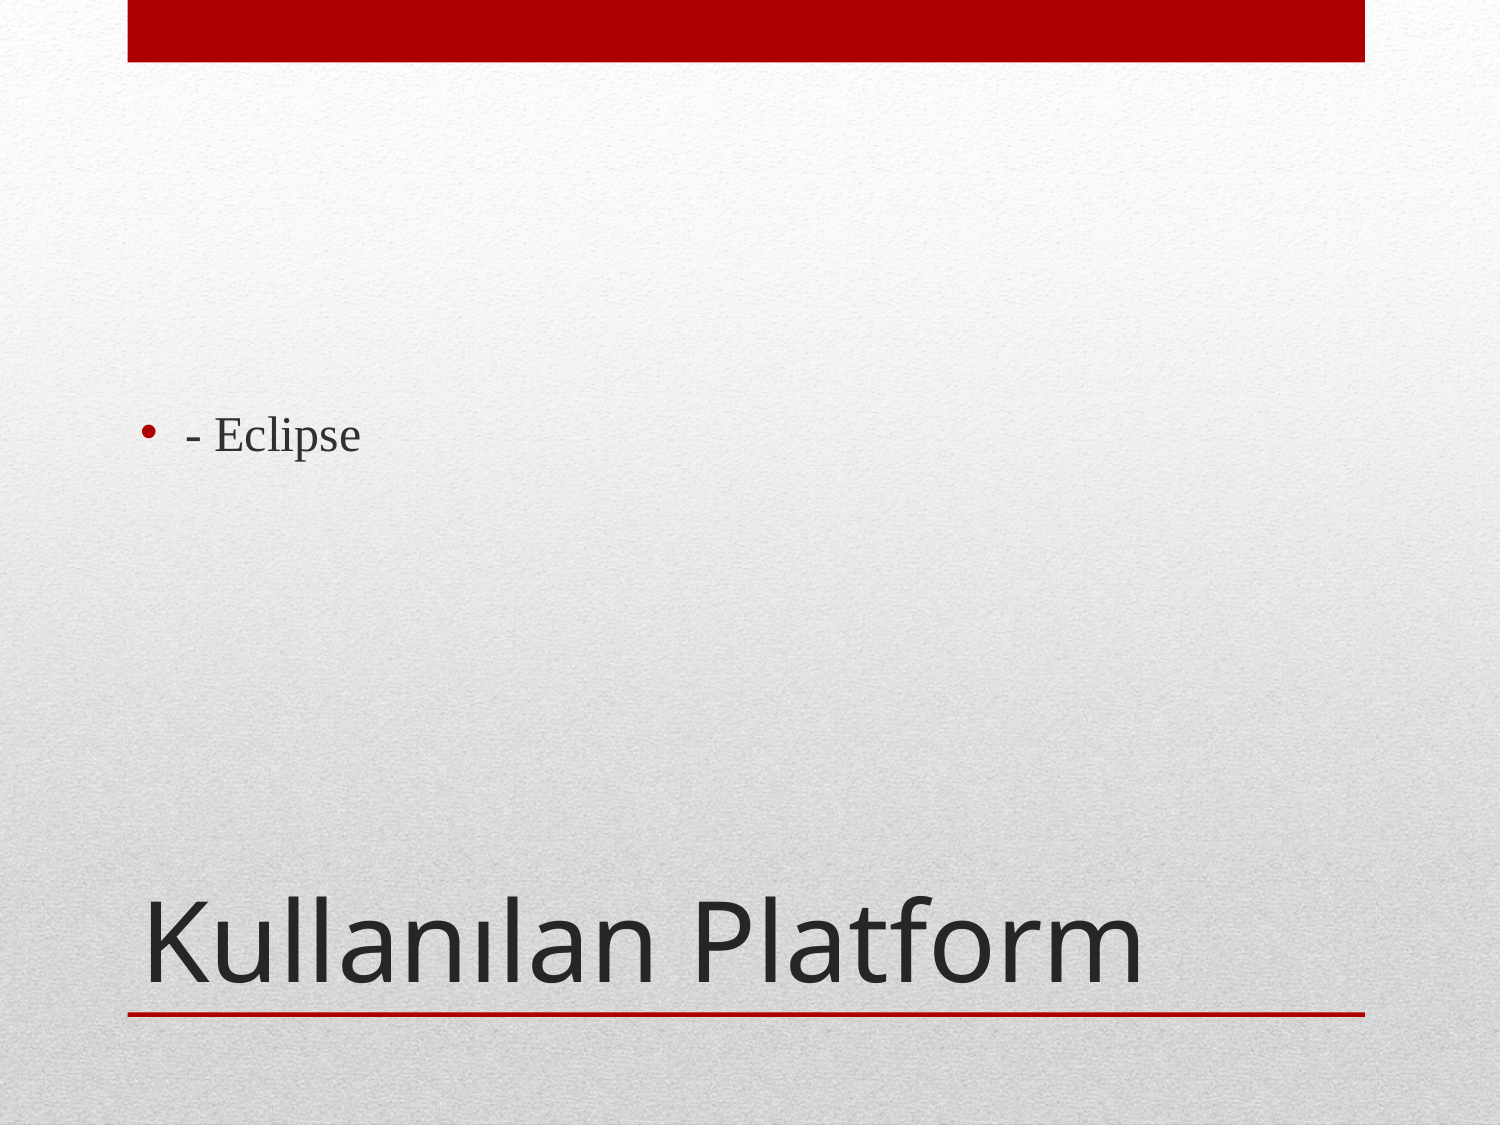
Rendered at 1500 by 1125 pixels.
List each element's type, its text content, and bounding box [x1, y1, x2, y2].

list - Eclipse [125, 112, 1363, 750]
title Kullanılan Platform [125, 750, 1238, 1013]
